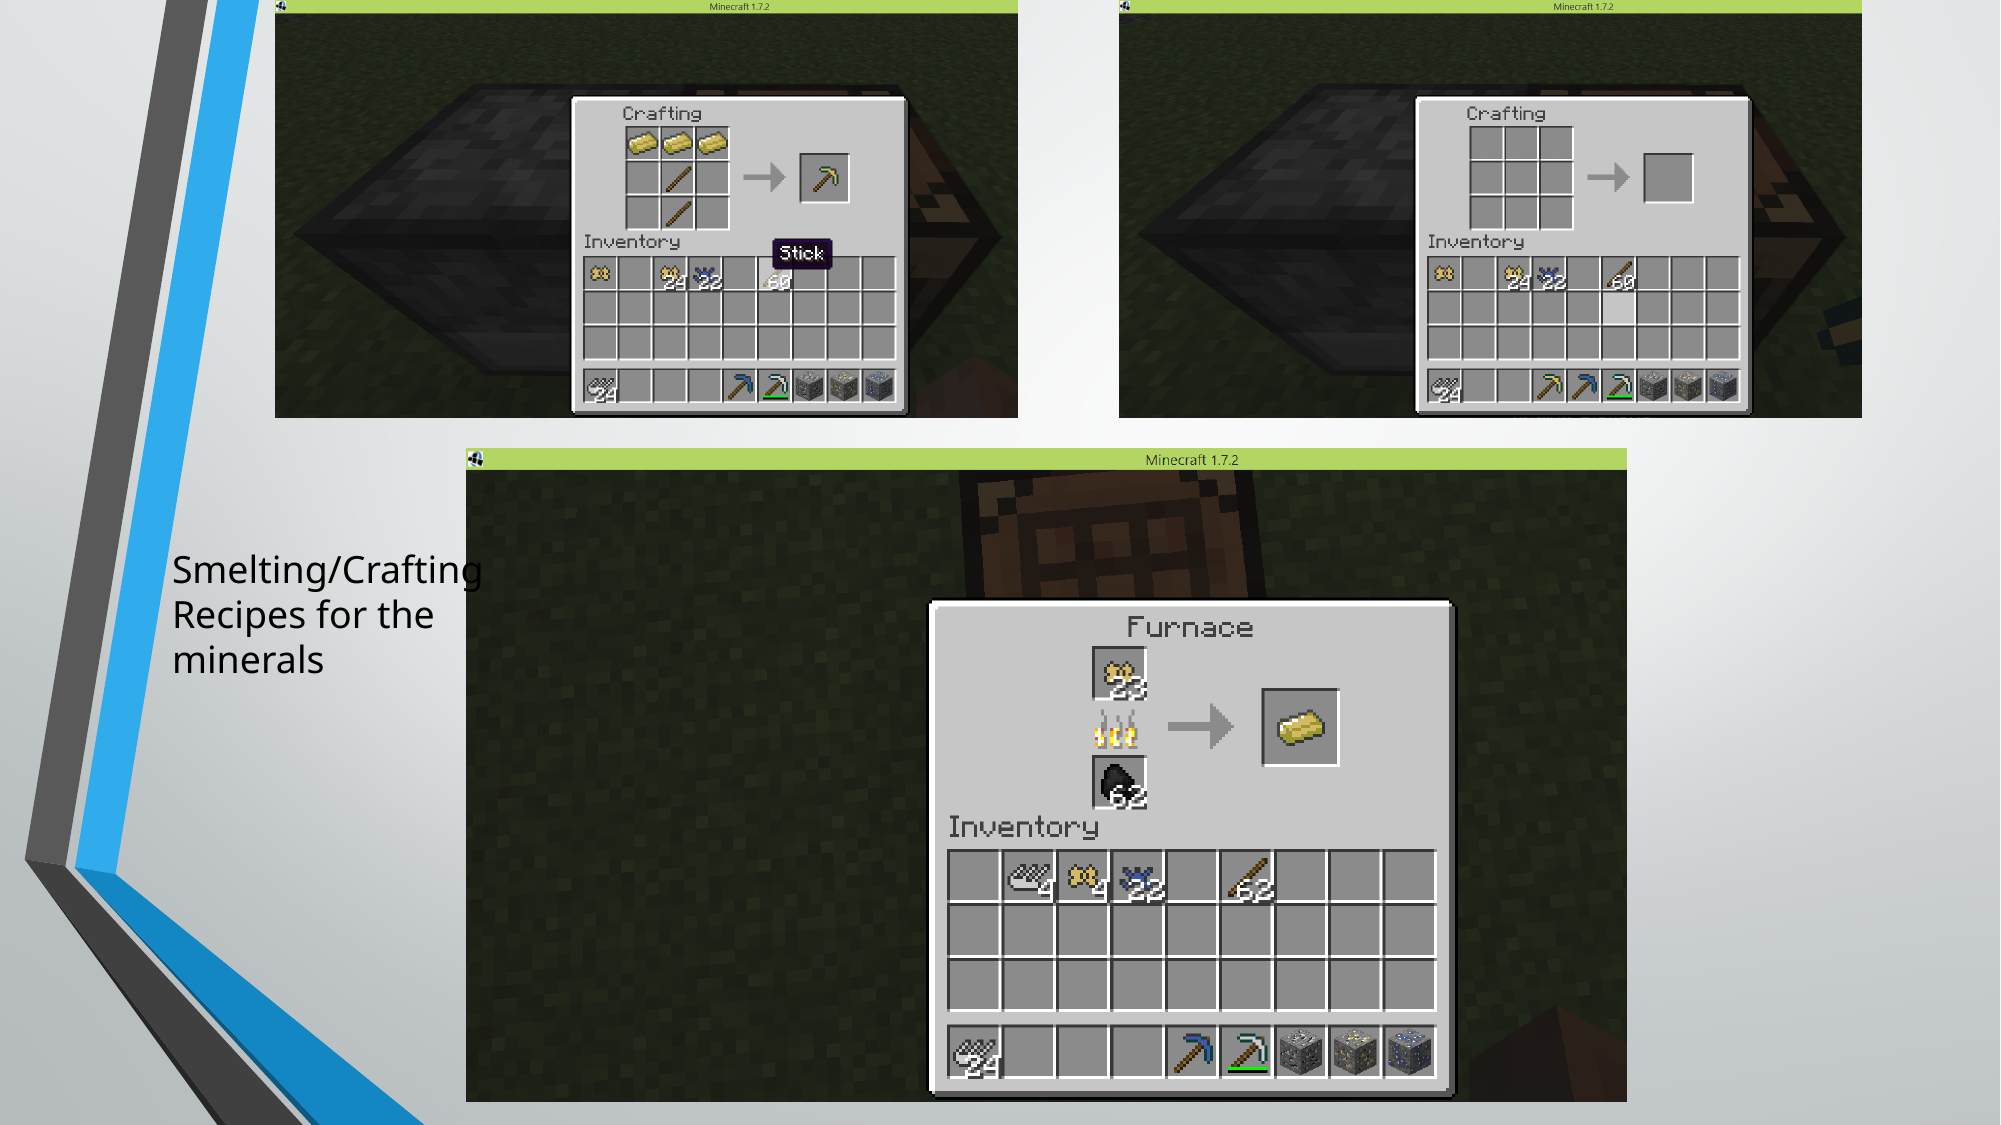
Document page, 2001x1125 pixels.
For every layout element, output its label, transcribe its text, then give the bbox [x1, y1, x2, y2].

picture [274, 0, 1018, 418]
text_box Smelting/Crafting Recipes for the minerals [157, 538, 465, 688]
picture [465, 448, 1627, 1102]
picture [1118, 0, 1862, 418]
